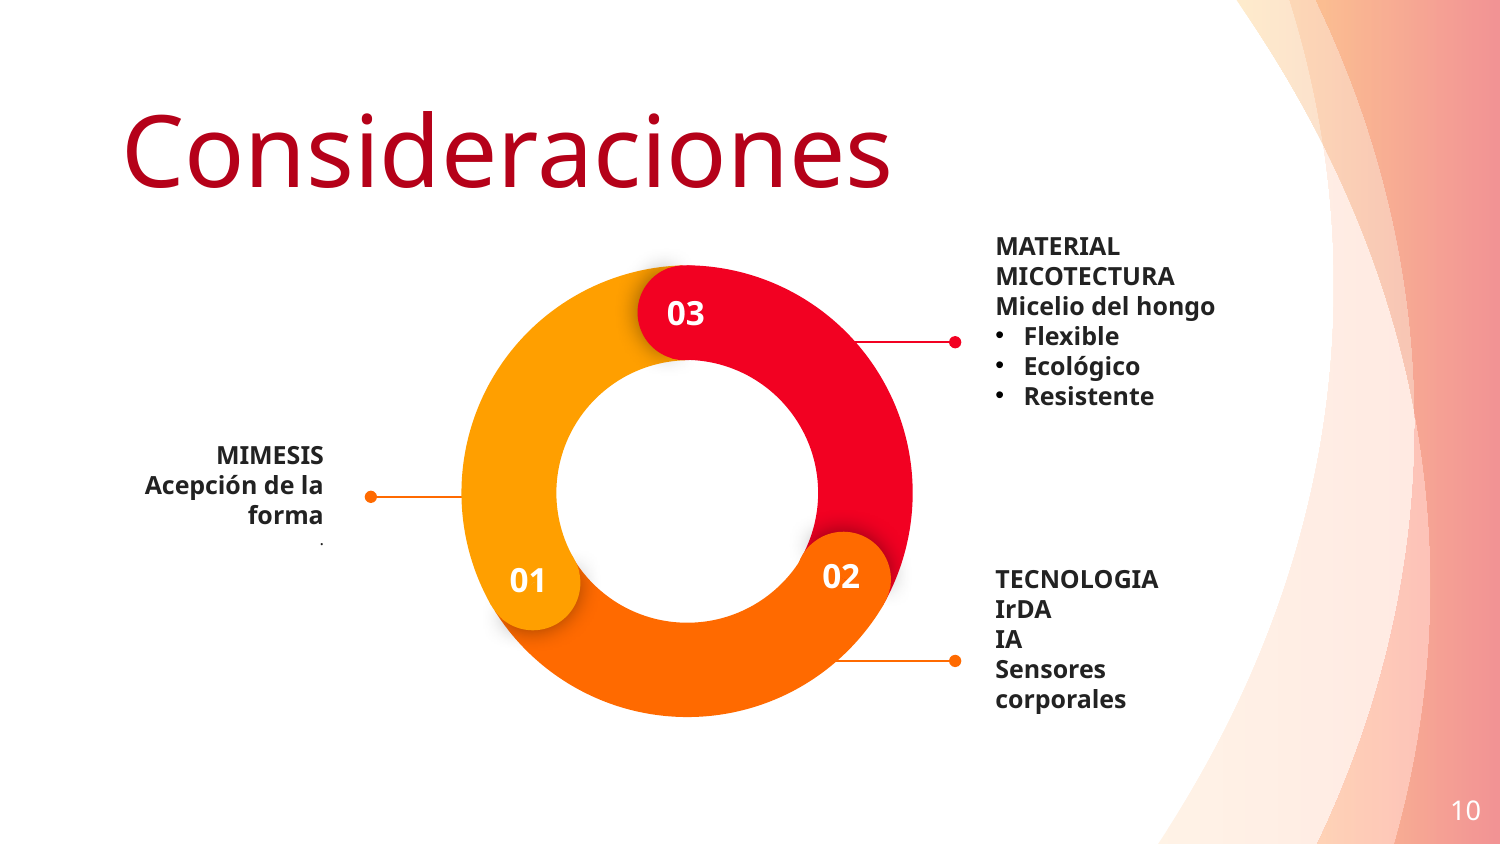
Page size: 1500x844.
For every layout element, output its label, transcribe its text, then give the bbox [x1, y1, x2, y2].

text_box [373, 181, 1001, 805]
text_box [1005, 236, 1250, 484]
slide_number 10 [1391, 779, 1482, 844]
title Consideraciones [121, 84, 1111, 207]
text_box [1005, 557, 1250, 770]
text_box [81, 388, 368, 601]
